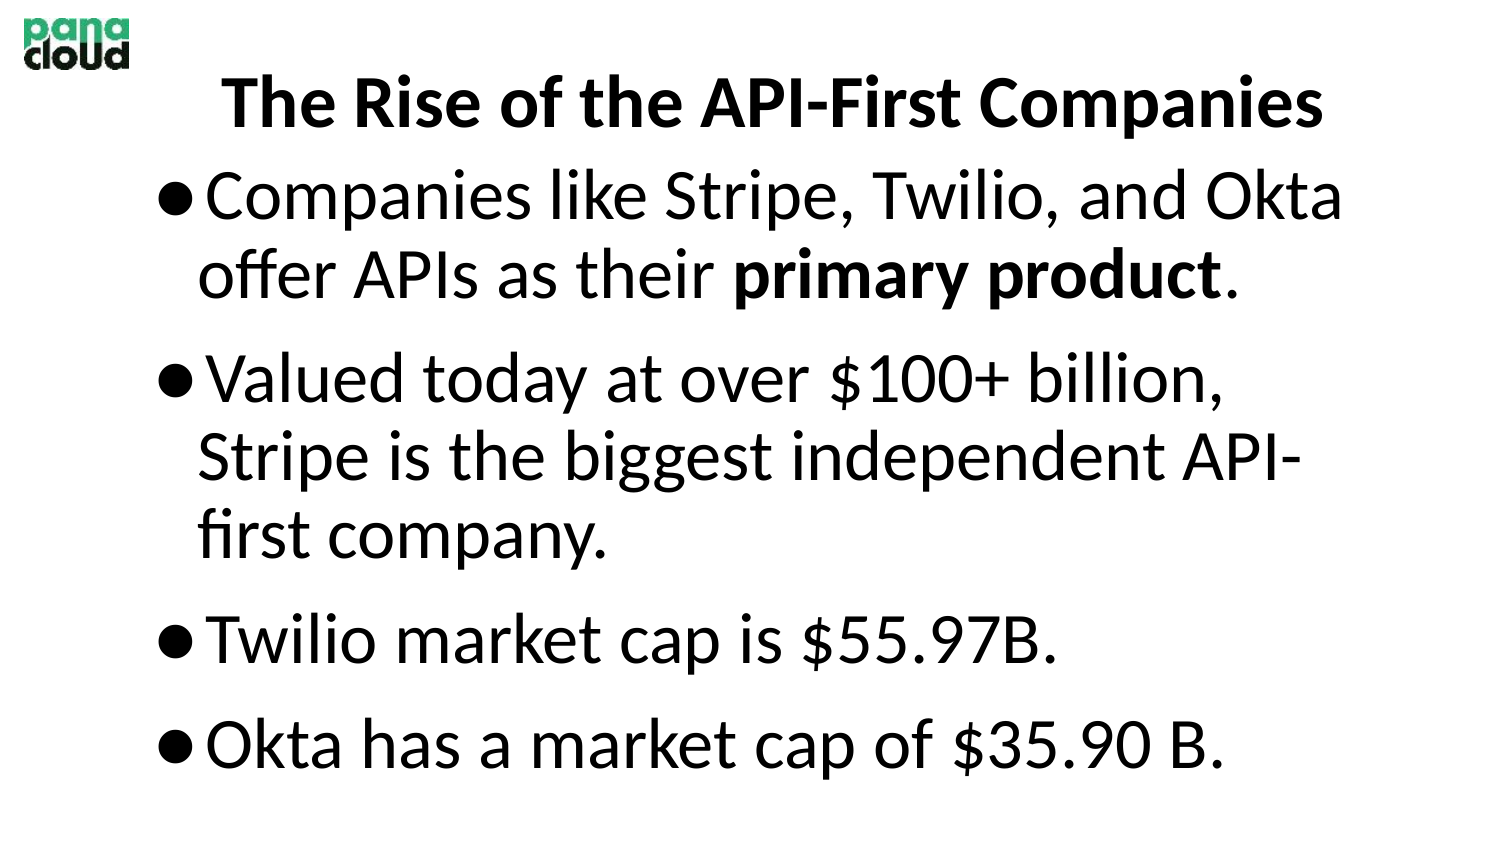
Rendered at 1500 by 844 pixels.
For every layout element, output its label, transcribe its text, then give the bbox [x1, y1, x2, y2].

picture [24, 18, 129, 70]
list Companies like Stripe, Twilio, and Okta offer APIs as their primary product. Valued today at over $100+ billion, Stripe is the biggest independent API-first company. Twilio market cap is $55.97B. Okta has a market cap of $35.90 B. [125, 150, 1363, 844]
title The Rise of the API-First Companies [200, 32, 1347, 150]
